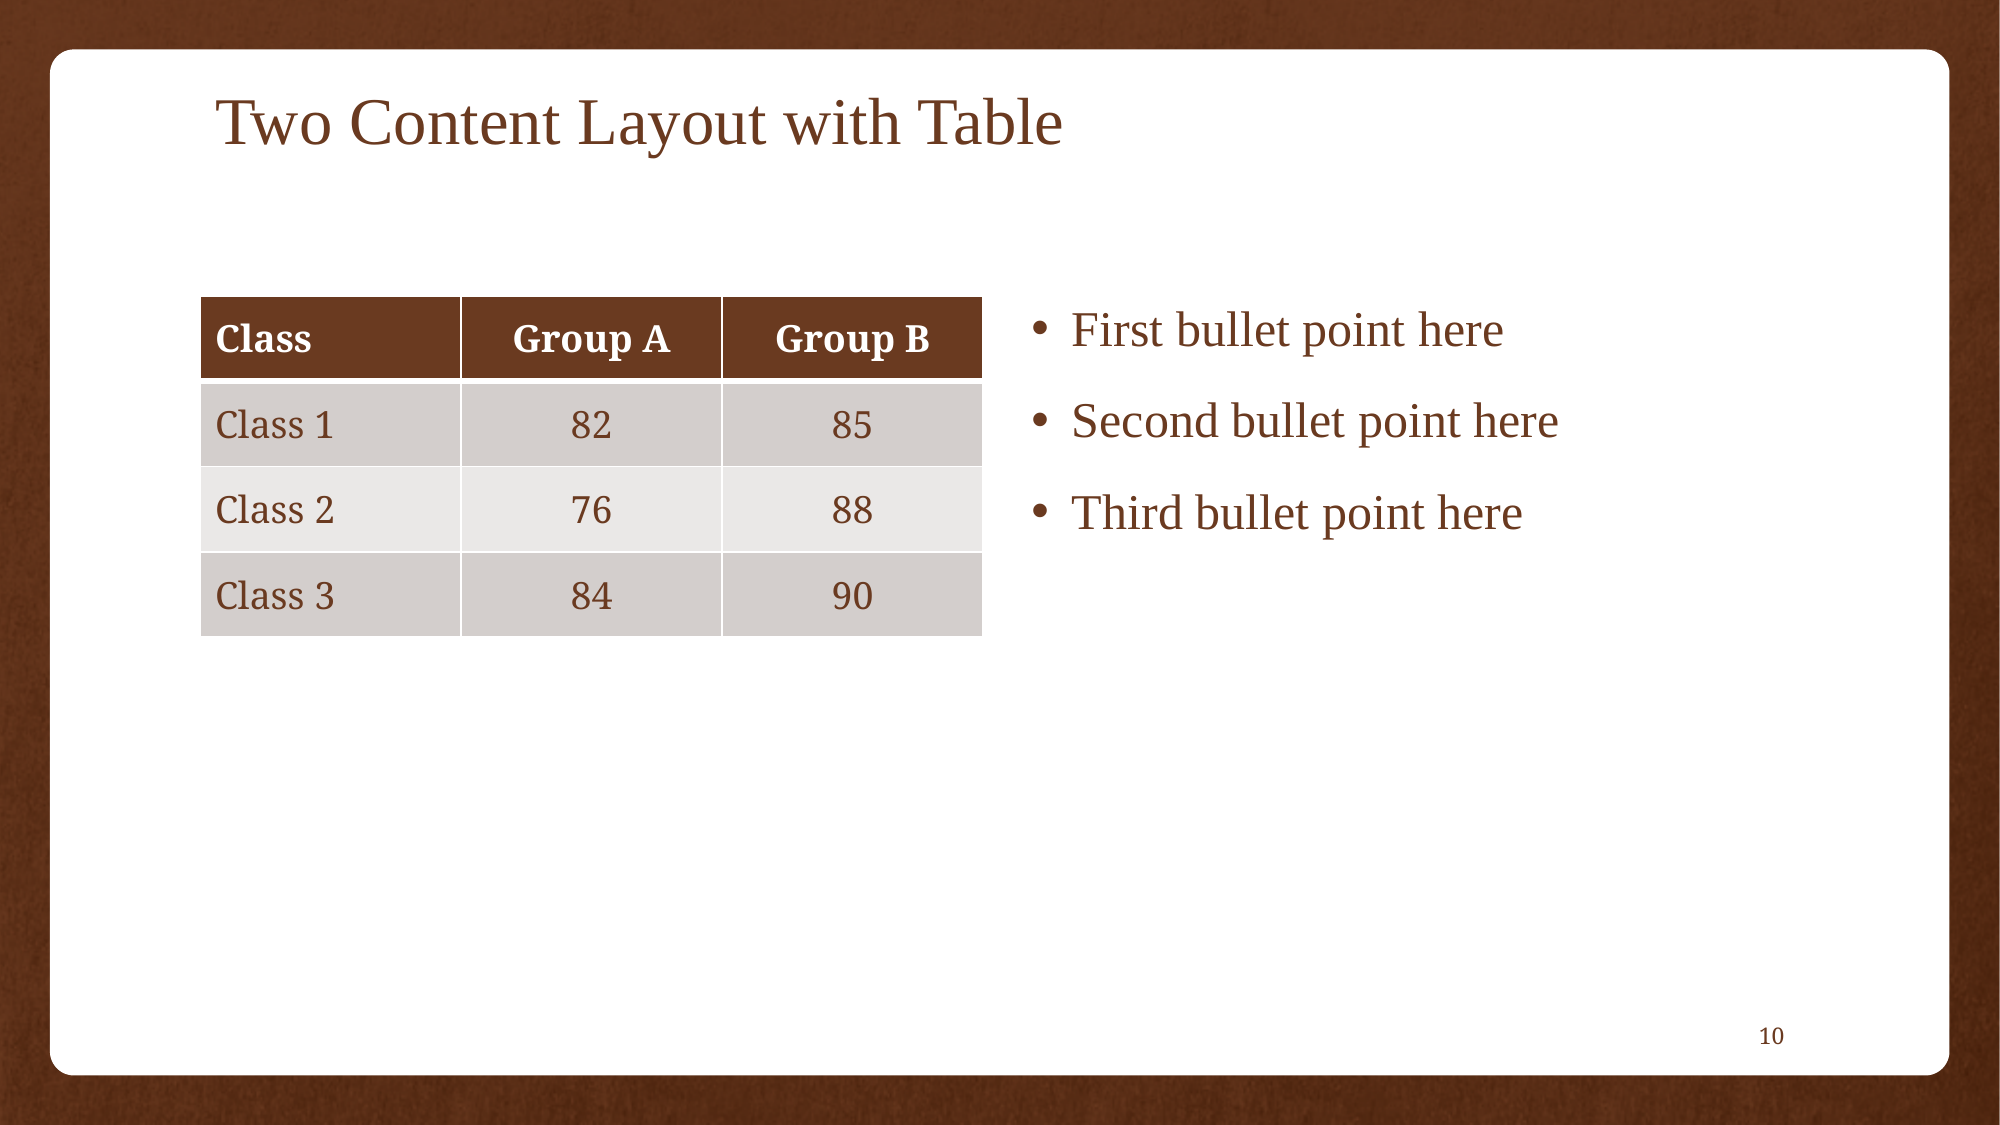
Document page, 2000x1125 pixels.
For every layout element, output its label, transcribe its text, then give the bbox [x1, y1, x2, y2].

table_header Class [201, 297, 460, 378]
table_cell 90 [723, 553, 982, 636]
title Two Content Layout with Table [199, 70, 1800, 263]
table_cell 85 [723, 384, 982, 466]
slide_number 10 [1682, 1012, 1800, 1063]
table_cell Class 2 [201, 467, 460, 551]
table_cell Class 3 [201, 553, 460, 636]
table_cell Class 1 [201, 384, 460, 466]
list First bullet point here Second bullet point here Third bullet point here [1016, 295, 1800, 996]
table_cell 88 [723, 467, 982, 551]
table_cell 82 [462, 384, 721, 466]
table_cell 84 [462, 553, 721, 636]
table_cell 76 [462, 467, 721, 551]
table_header Group A [462, 297, 721, 378]
table_header Group B [723, 297, 982, 378]
